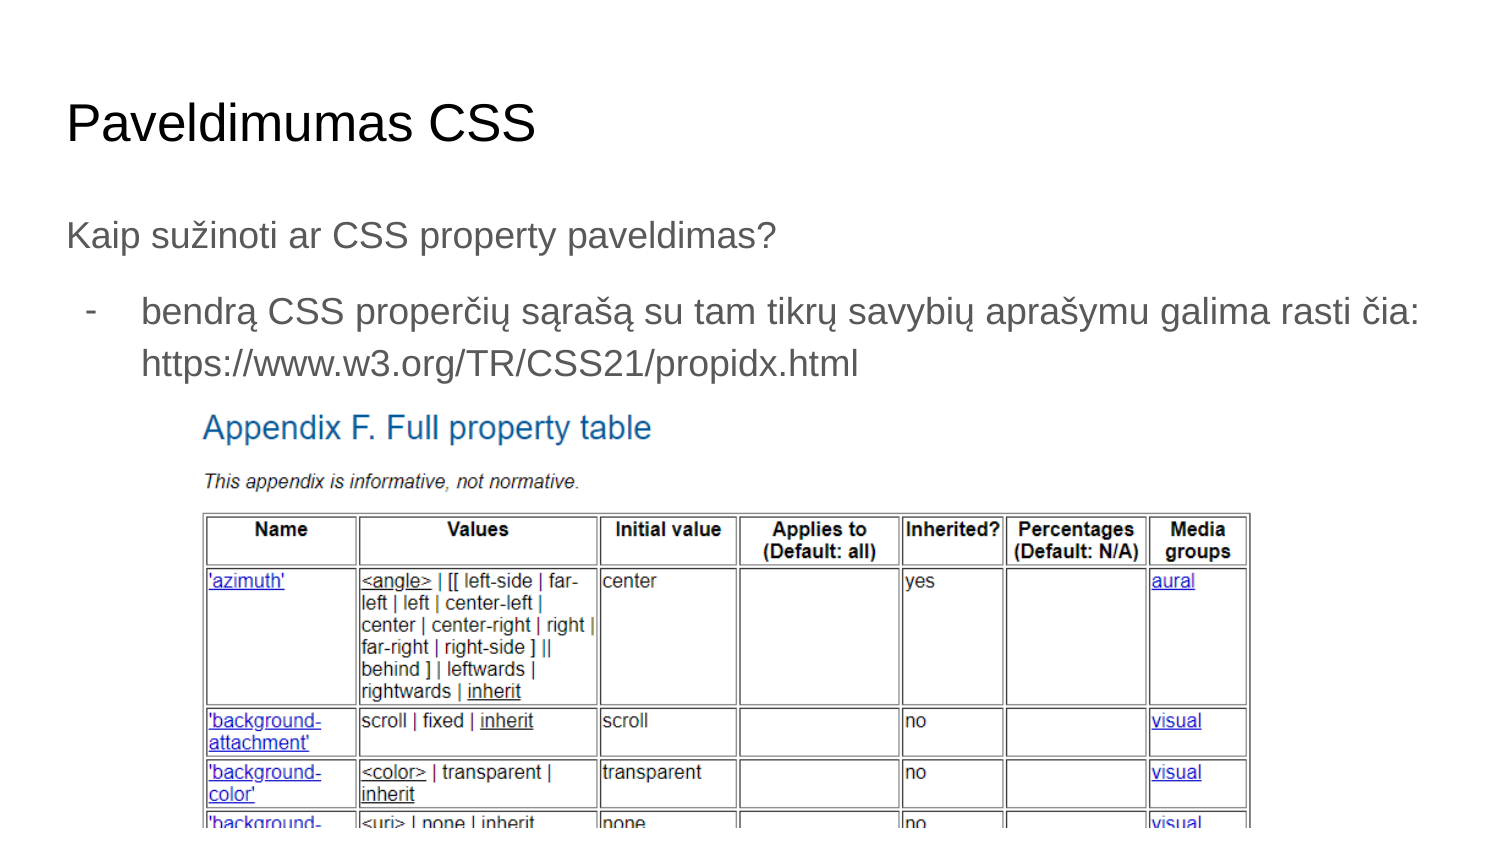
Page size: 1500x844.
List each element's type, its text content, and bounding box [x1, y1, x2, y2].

picture [187, 405, 1259, 828]
title Paveldimumas CSS [51, 72, 1449, 167]
list Kaip sužinoti ar CSS property paveldimas? bendrą CSS properčių sąrašą su tam tikrų savybių aprašymu galima rasti čia: https://www.w3.org/TR/CSS21/propidx.html [51, 189, 1449, 784]
